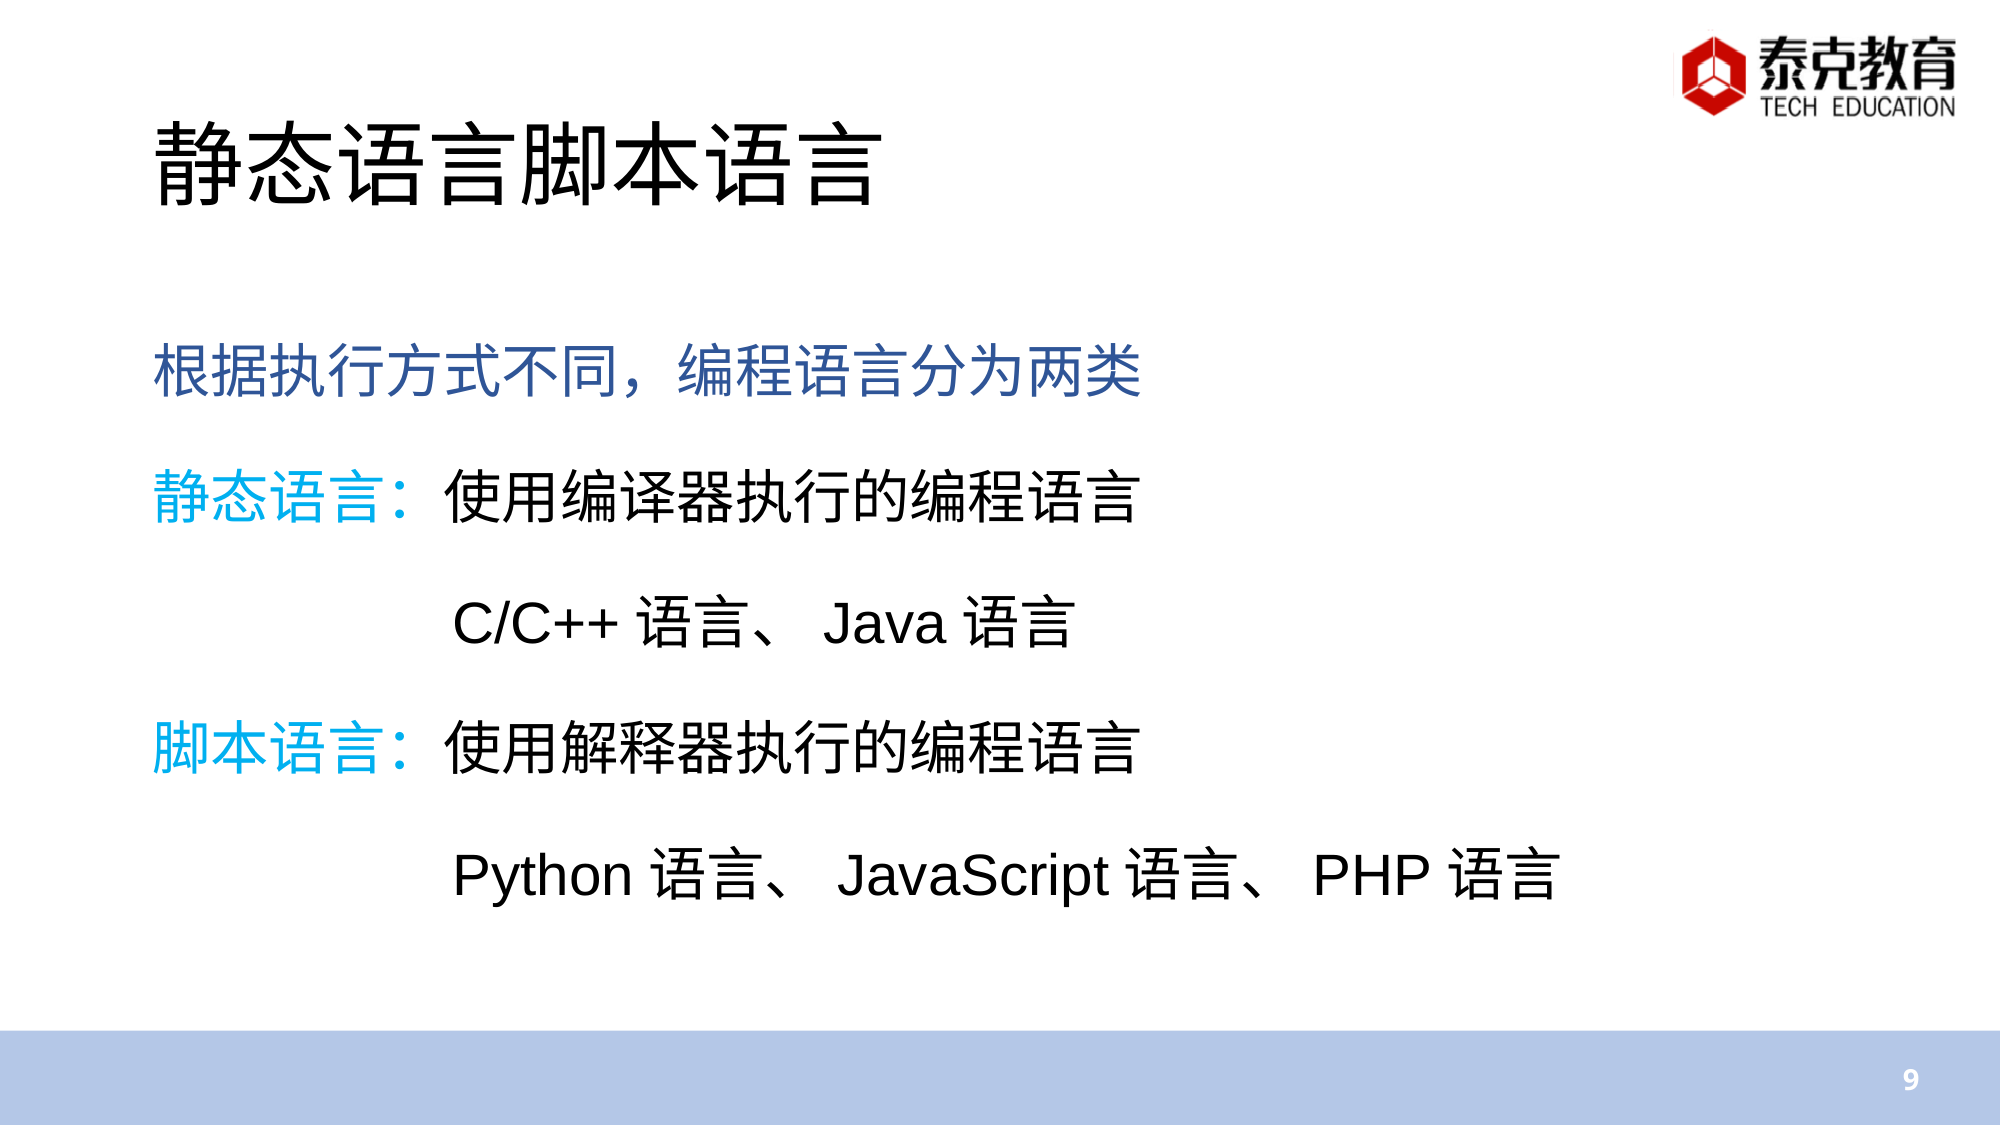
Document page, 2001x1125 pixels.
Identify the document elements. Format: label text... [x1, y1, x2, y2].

picture [1672, 29, 1960, 120]
list 根据执行方式不同，编程语言分为两类 静态语言：使用编译器执行的编程语言 C/C++语言、Java语言 脚本语言：使用解释器执行的编程语言 Python语言、JavaScript语言、PHP语言 [137, 291, 1863, 1023]
title 静态语言脚本语言 [137, 59, 1863, 278]
slide_number 9 [1790, 1051, 1935, 1112]
